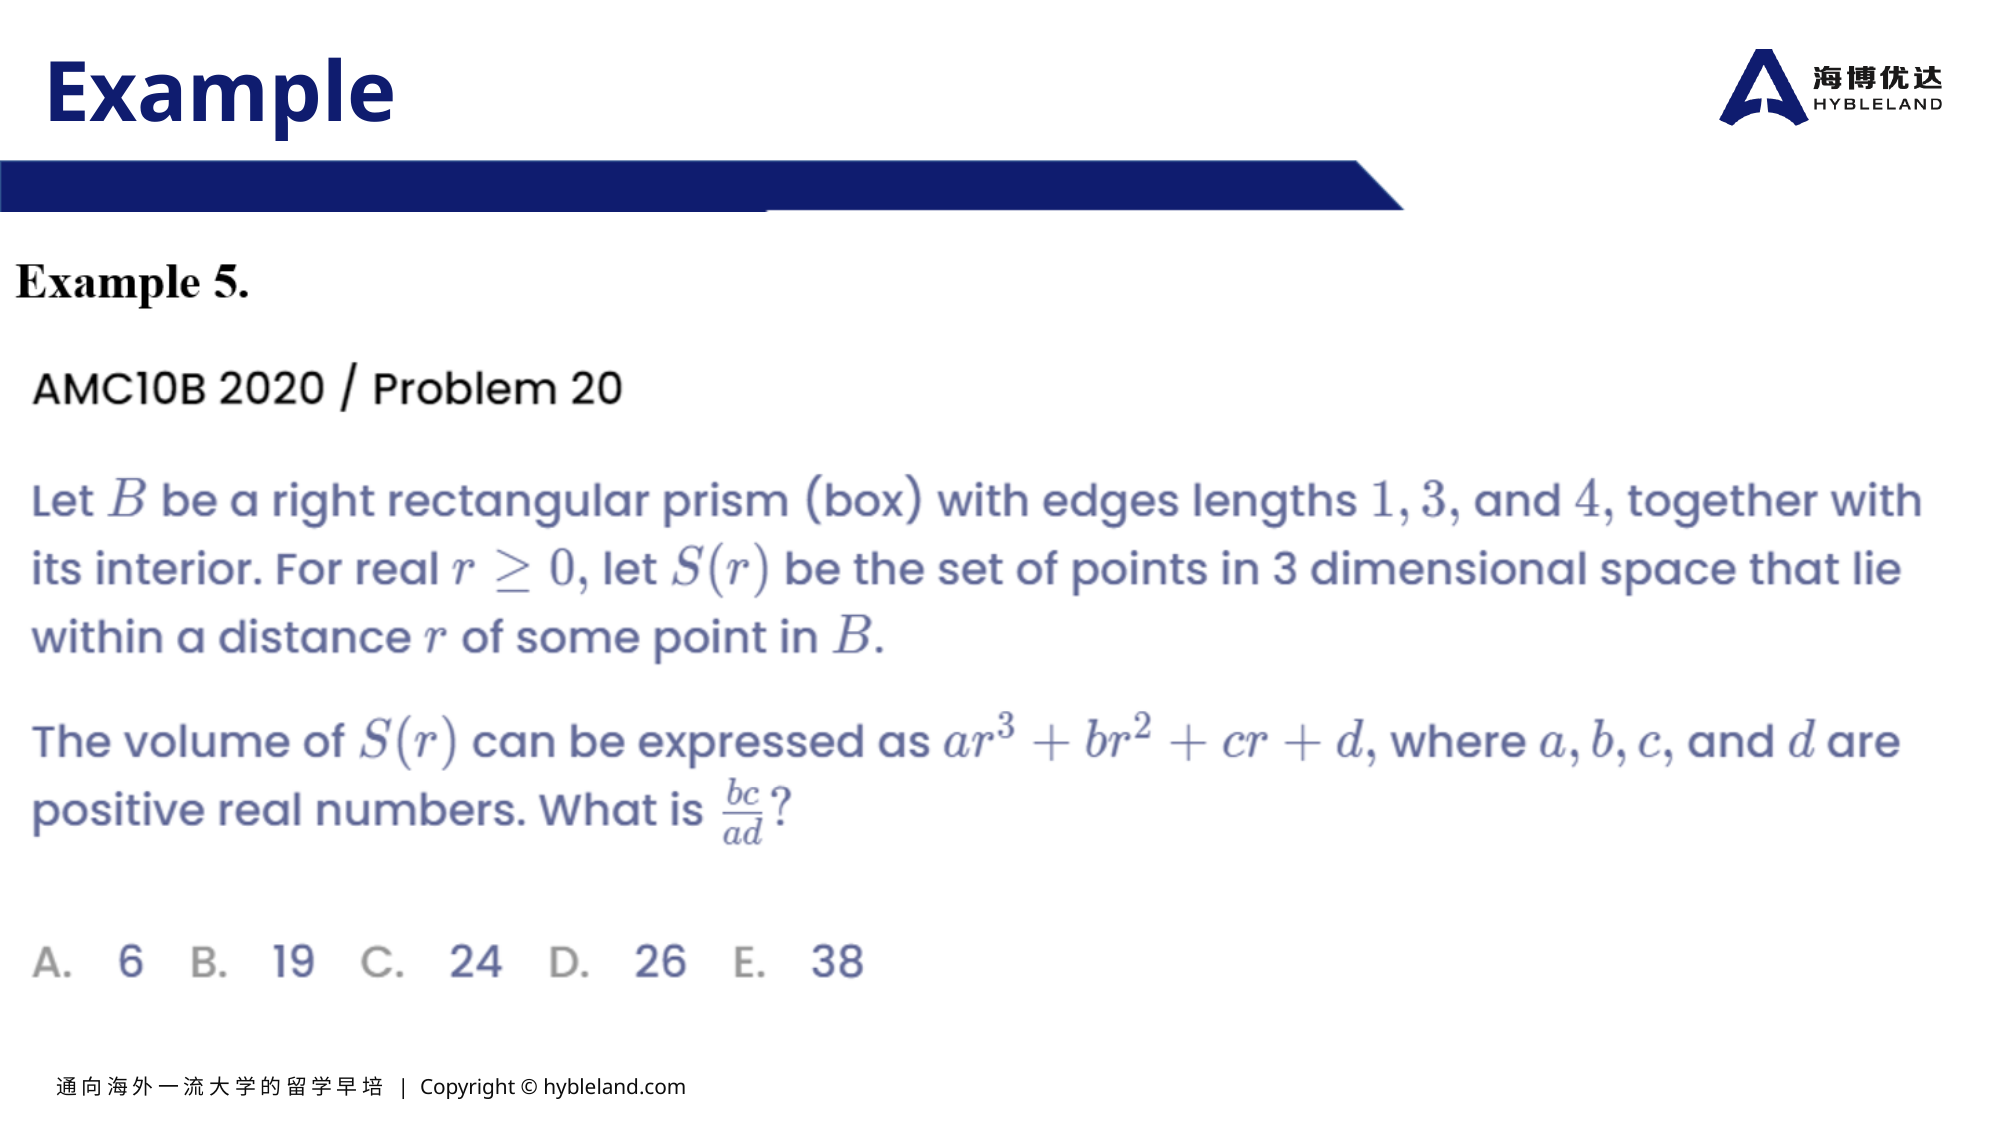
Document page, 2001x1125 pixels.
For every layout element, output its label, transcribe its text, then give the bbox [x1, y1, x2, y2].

picture [0, 159, 1413, 212]
text_box Example [28, 30, 1155, 146]
picture [1719, 49, 1942, 126]
picture [0, 248, 2000, 1008]
